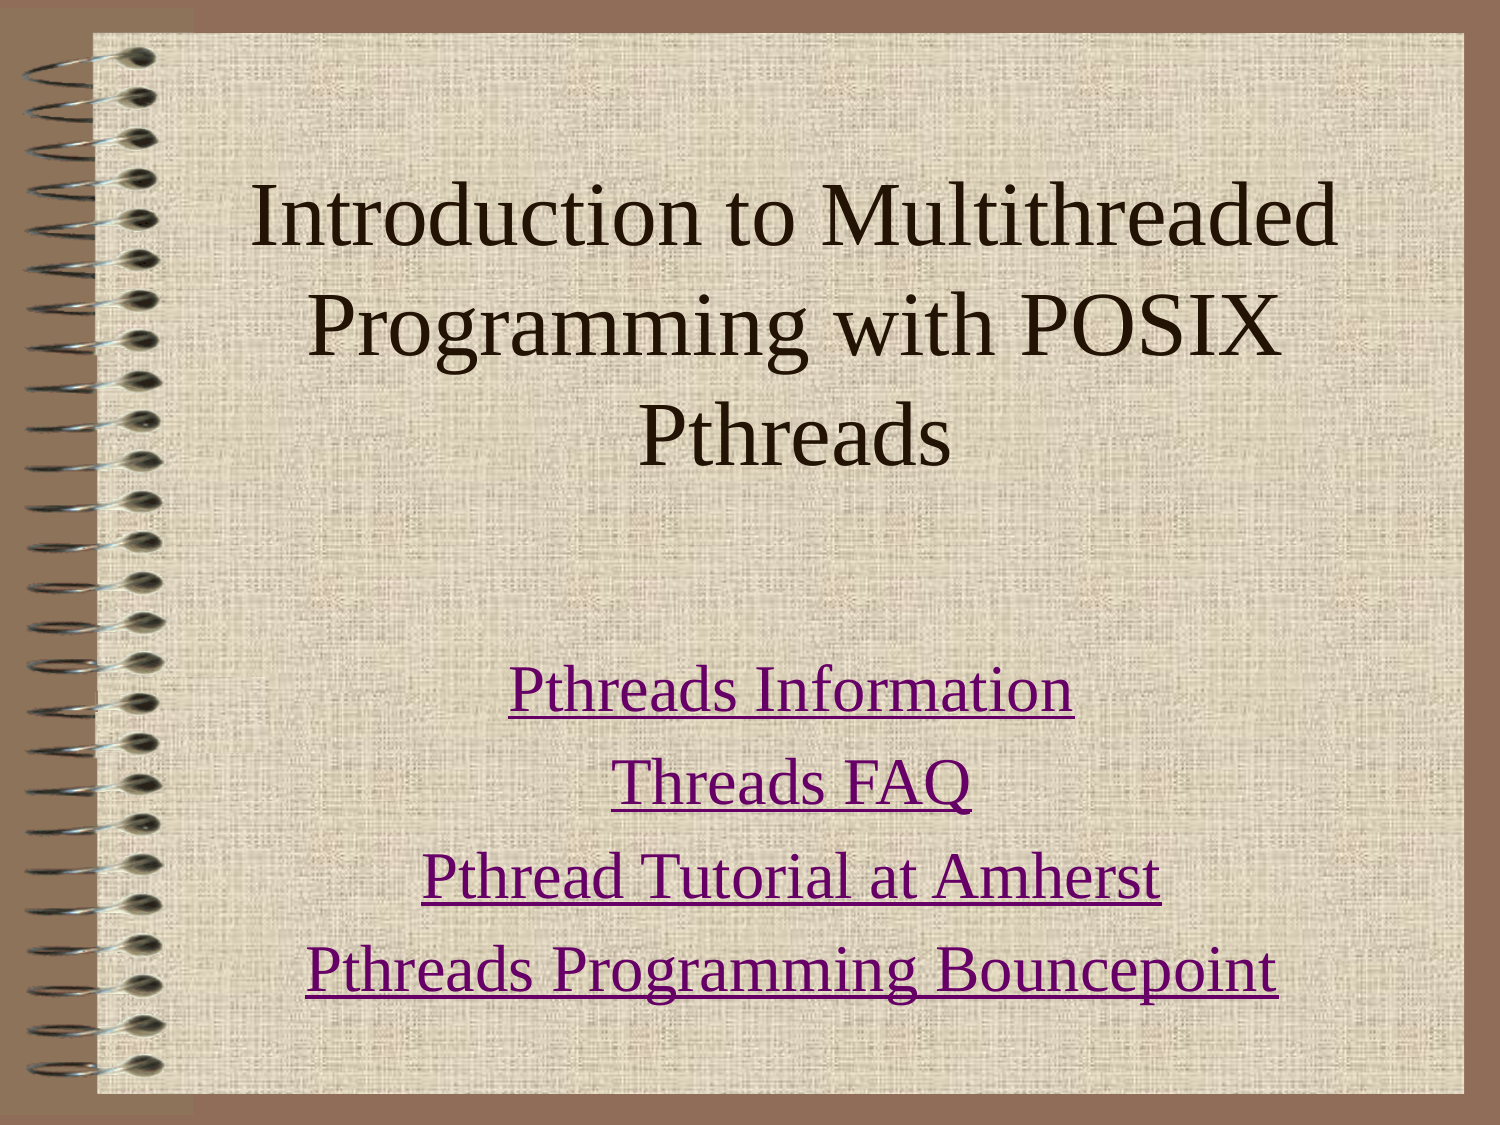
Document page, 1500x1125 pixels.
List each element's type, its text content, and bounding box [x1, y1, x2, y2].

picture [0, 8, 1465, 1115]
subtitle Pthreads Information Threads FAQ Pthread Tutorial at Amherst Pthreads Programming Bouncepoint [266, 637, 1317, 1038]
title Introduction to Multithreaded Programming with POSIX Pthreads [162, 162, 1430, 476]
